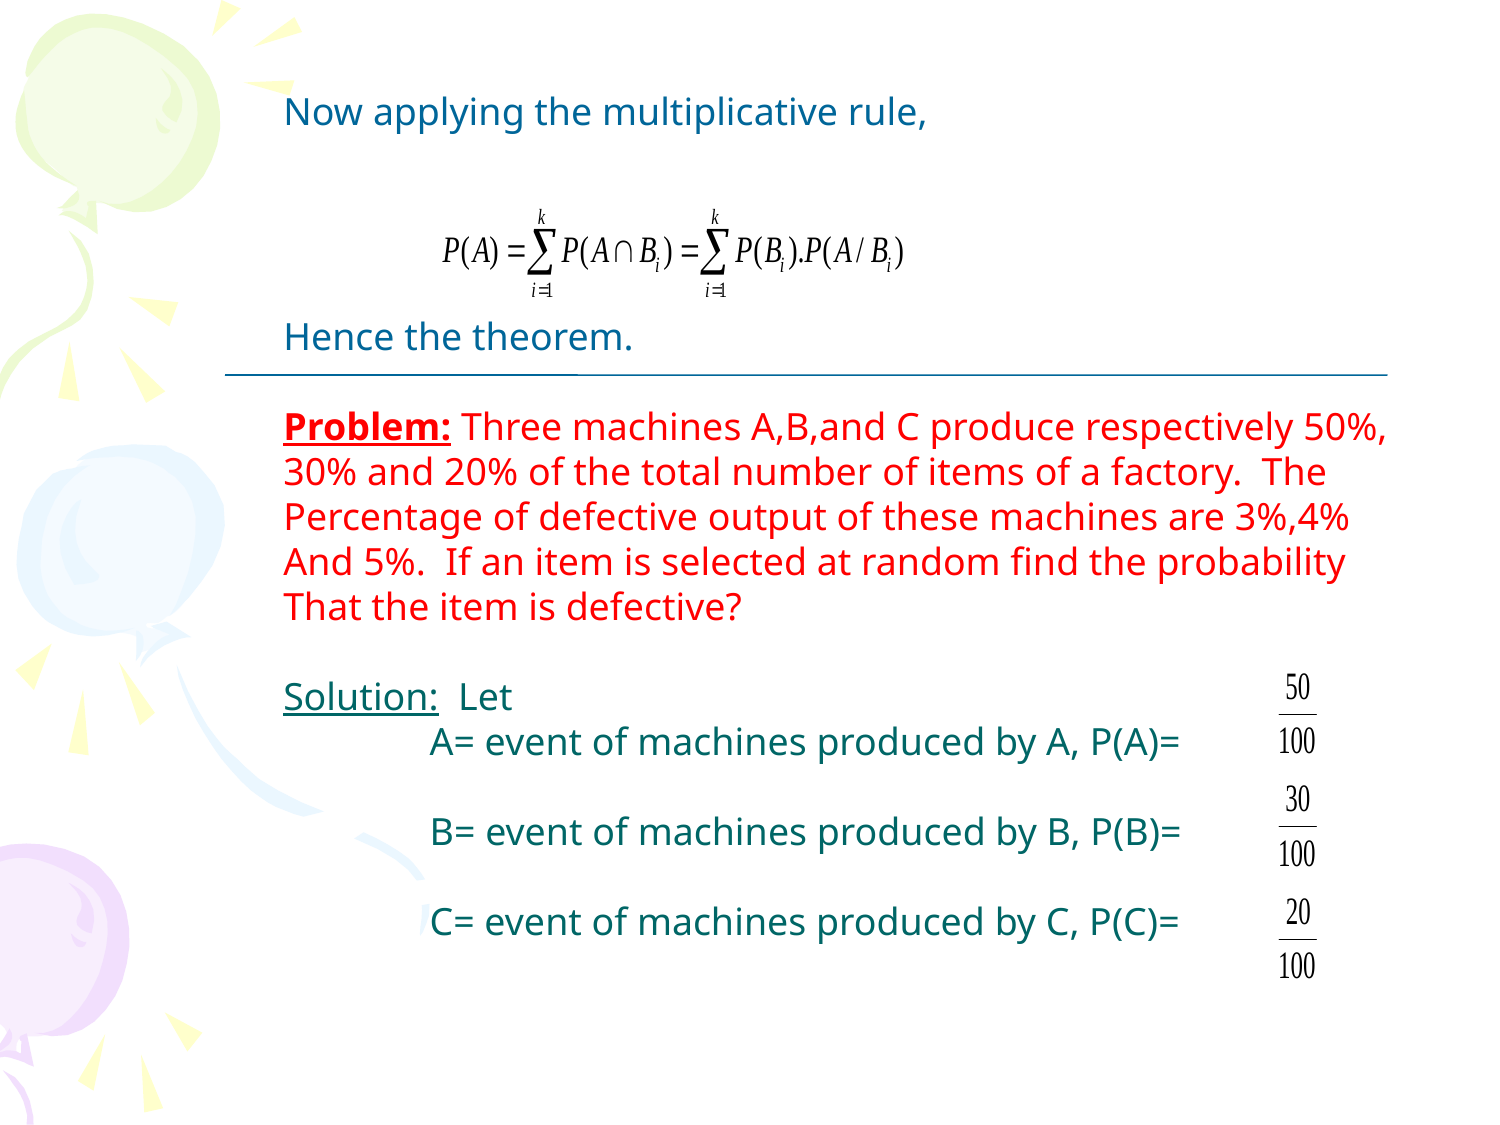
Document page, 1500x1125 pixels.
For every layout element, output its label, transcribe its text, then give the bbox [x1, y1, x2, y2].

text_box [1274, 887, 1321, 988]
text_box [1274, 774, 1321, 876]
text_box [1274, 662, 1321, 763]
text_box Now applying the multiplicative rule, Hence the theorem. Problem: Three machines A,B,and C produce respectively 50%, 30% and 20% of the total number of items of a factory. The Percentage of defective output of these machines are 3%,4% And 5%. If an item is selected at random find the probability That the item is defective? Solution: Let A= event of machines produced by A, P(A)= B= event of machines produced by B, P(B)= C= event of machines produced by C, P(C)= [268, 80, 1404, 950]
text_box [437, 199, 911, 307]
